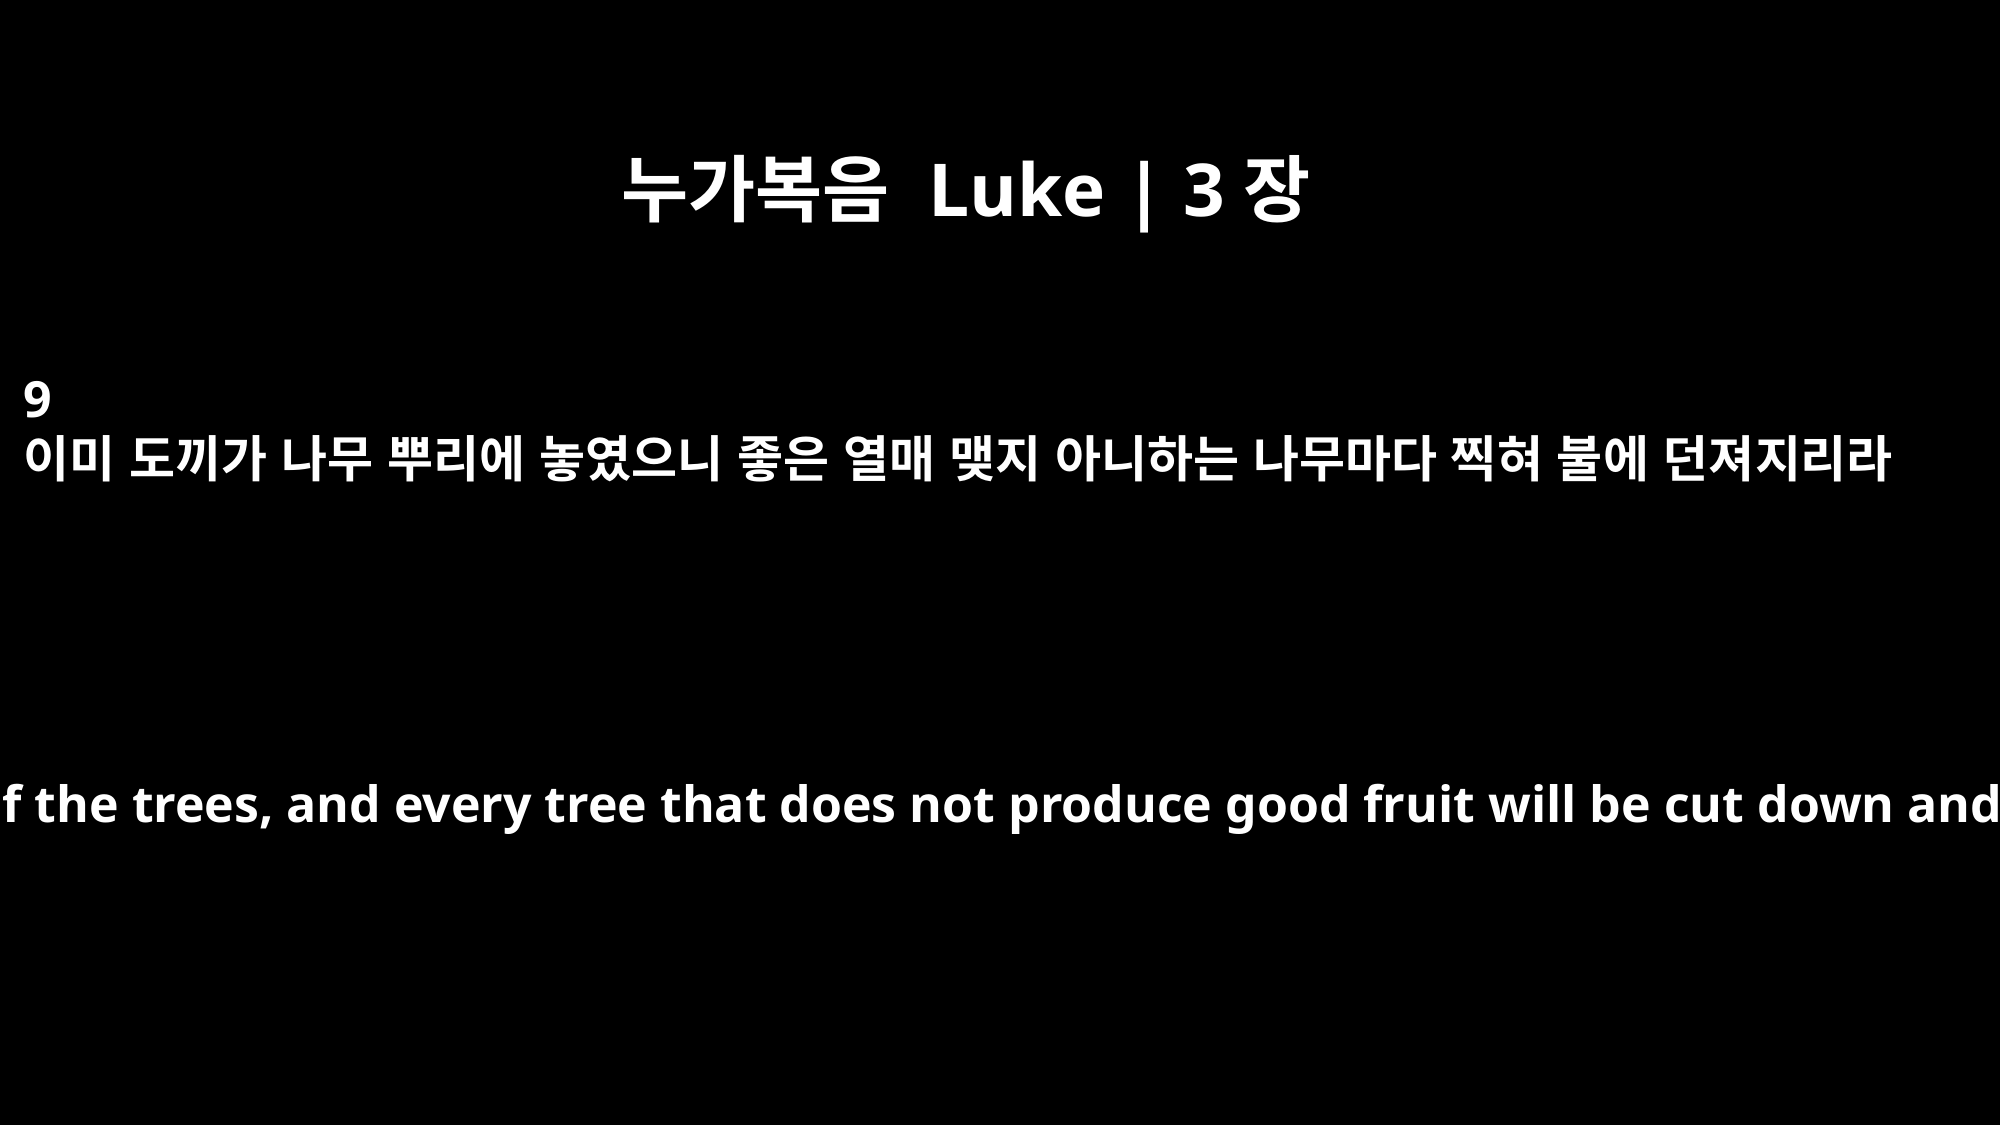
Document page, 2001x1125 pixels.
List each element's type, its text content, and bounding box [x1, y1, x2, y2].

text_box 누가복음 Luke | 3장 [606, 136, 1326, 239]
text_box 9 이미 도끼가 나무 뿌리에 놓였으니 좋은 열매 맺지 아니하는 나무마다 찍혀 불에 던져지리라 [8, 359, 1909, 495]
text_box The ax is already at the root of the trees, and every tree that does not produce good fruit will be cut down and thrown into the fire." [0, 764, 2000, 840]
